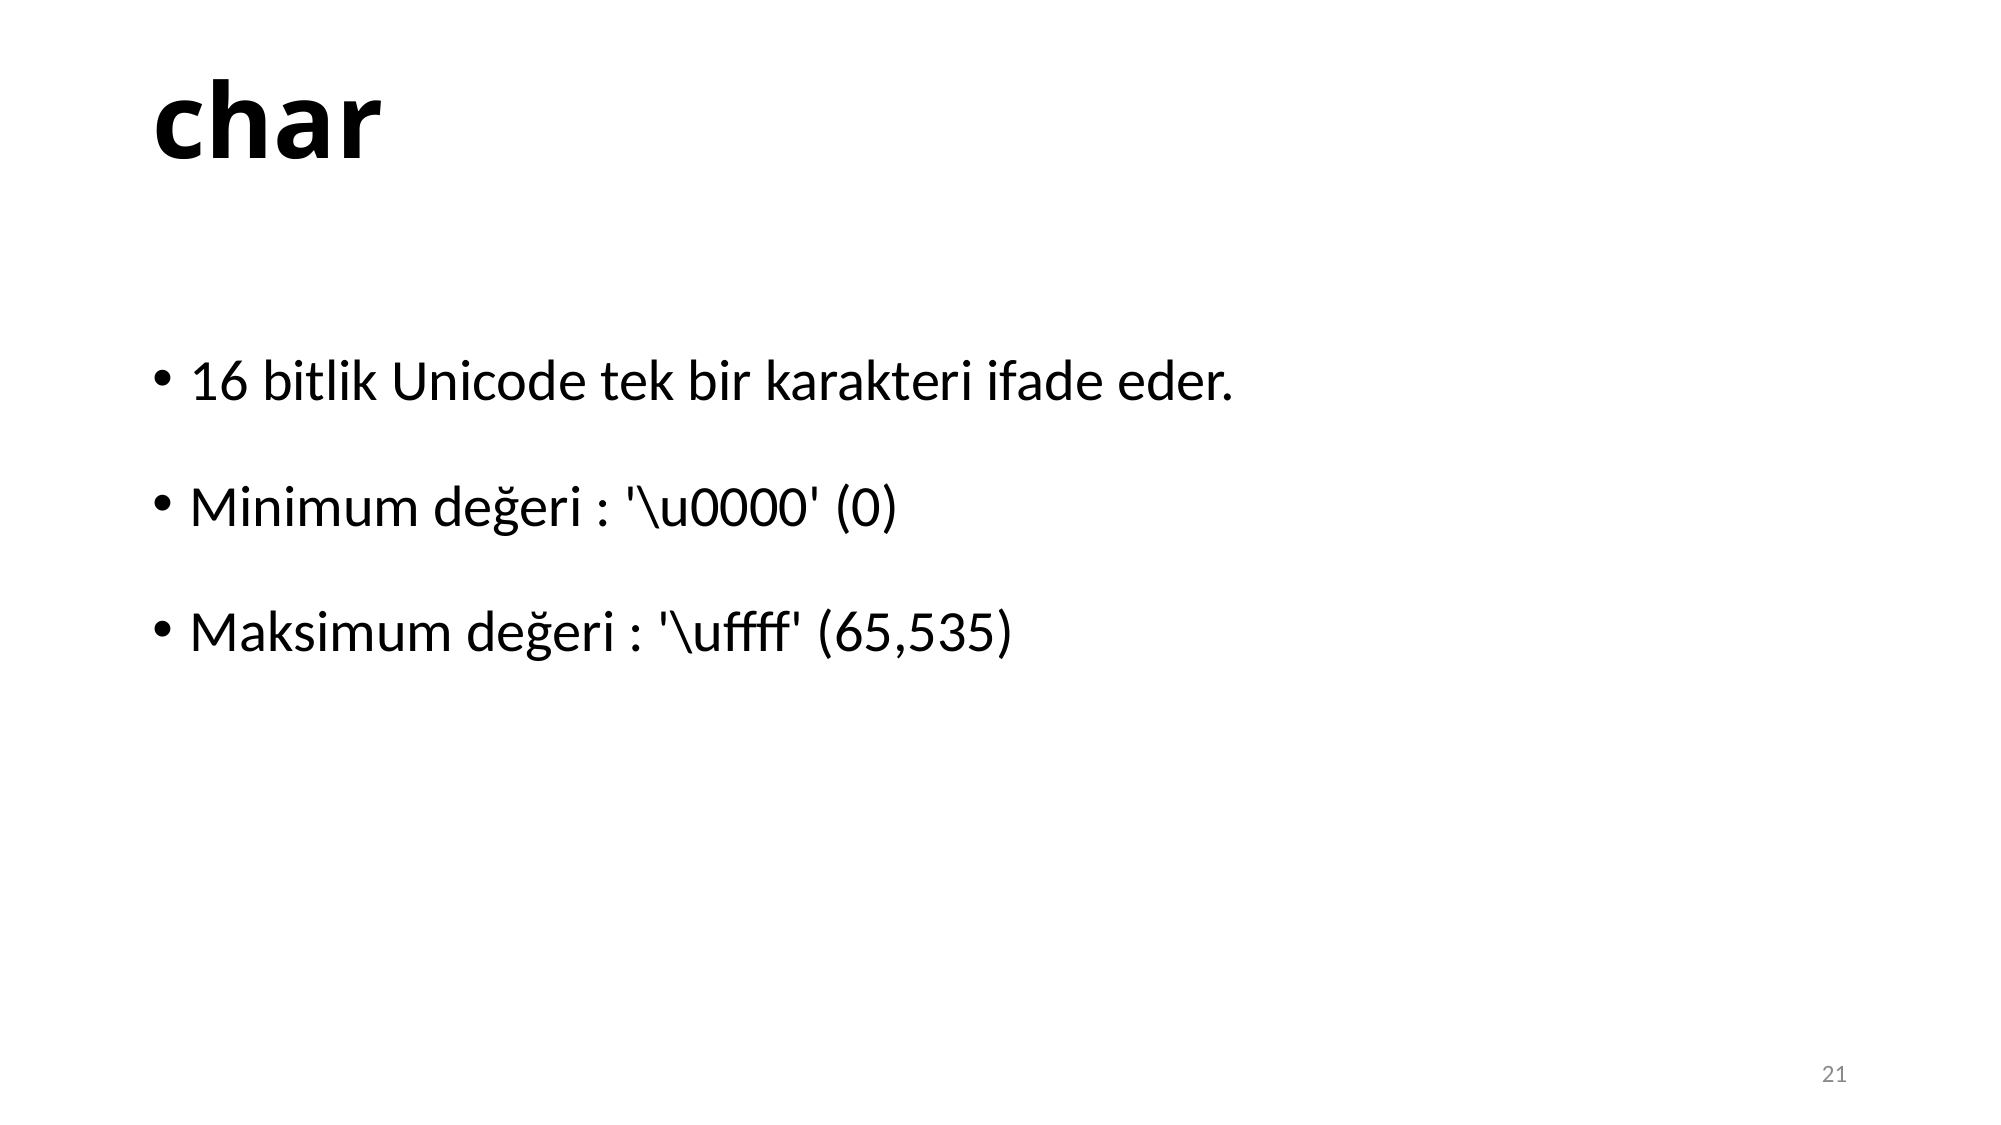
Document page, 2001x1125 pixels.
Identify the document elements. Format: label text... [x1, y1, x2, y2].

text_box char [137, 59, 1863, 188]
list 16 bitlik Unicode tek bir karakteri ifade eder. Minimum değeri : '\u0000' (0) Maksimum değeri : '\uffff' (65,535) [137, 299, 1863, 1014]
slide_number 21 [1412, 1042, 1863, 1103]
